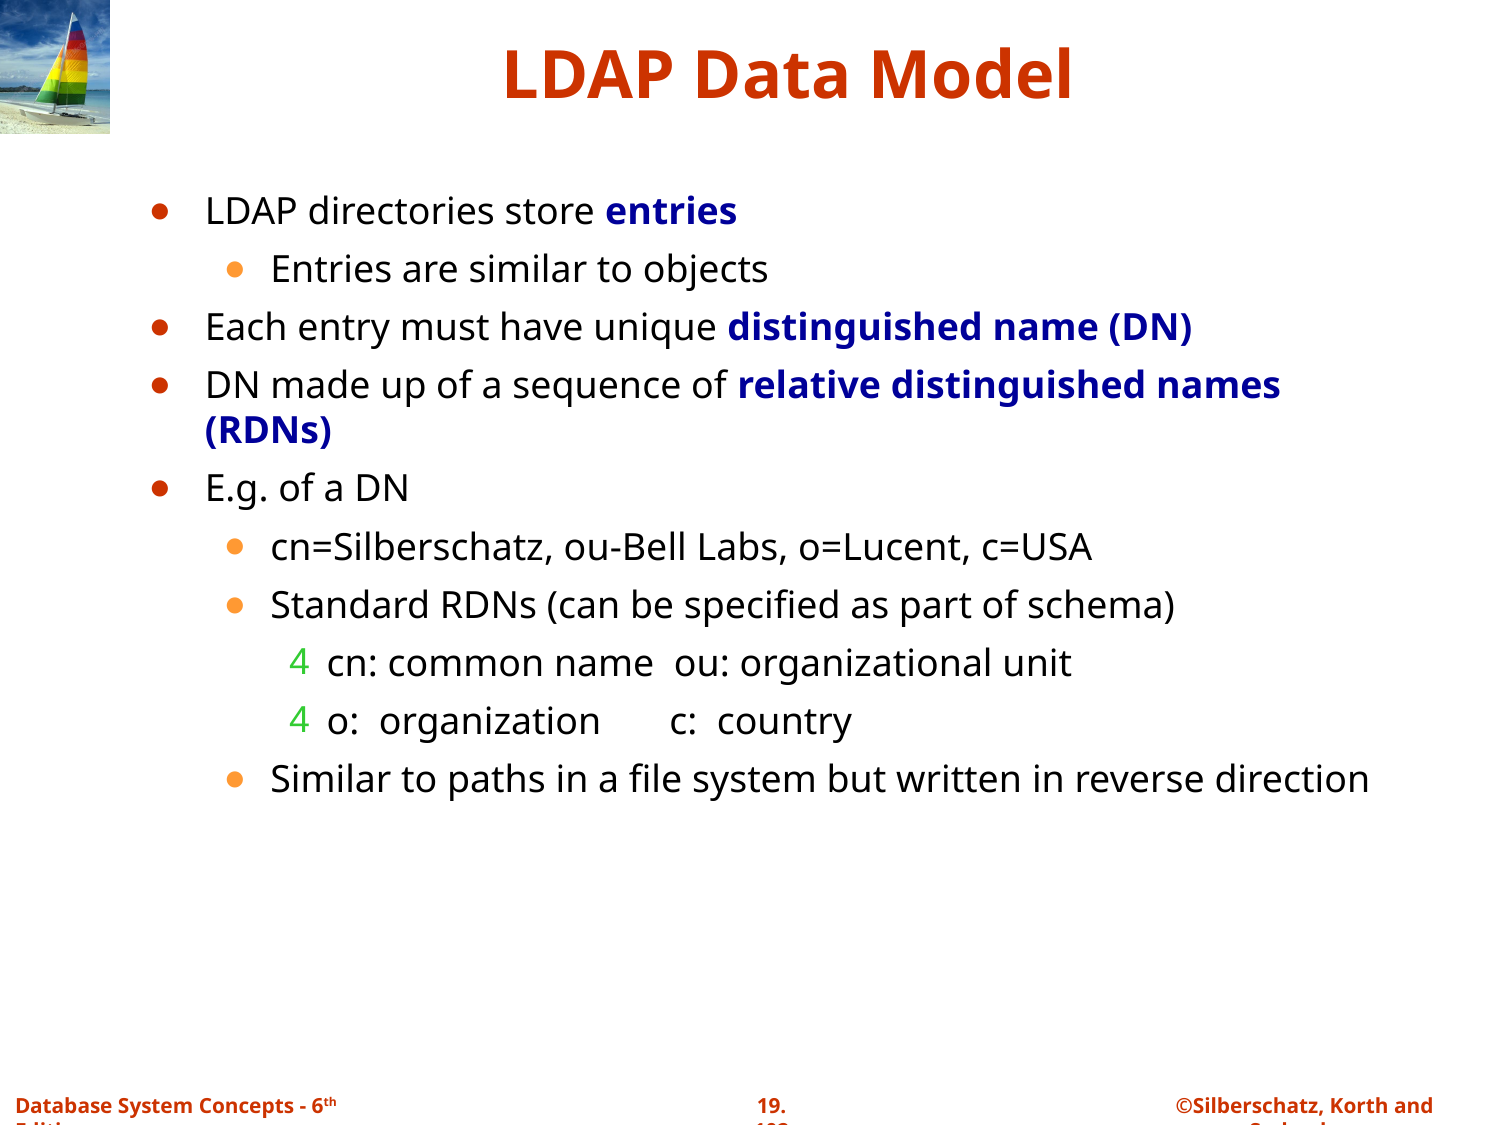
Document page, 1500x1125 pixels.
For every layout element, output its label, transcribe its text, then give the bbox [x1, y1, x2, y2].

list LDAP directories store entries Entries are similar to objects Each entry must have unique distinguished name (DN) DN made up of a sequence of relative distinguished names (RDNs) E.g. of a DN cn=Silberschatz, ou-Bell Labs, o=Lucent, c=USA Standard RDNs (can be specified as part of schema) cn: common name ou: organizational unit o: organization c: country Similar to paths in a file system but written in reverse direction [133, 179, 1391, 984]
title LDAP Data Model [126, 19, 1451, 120]
picture [0, 0, 110, 134]
